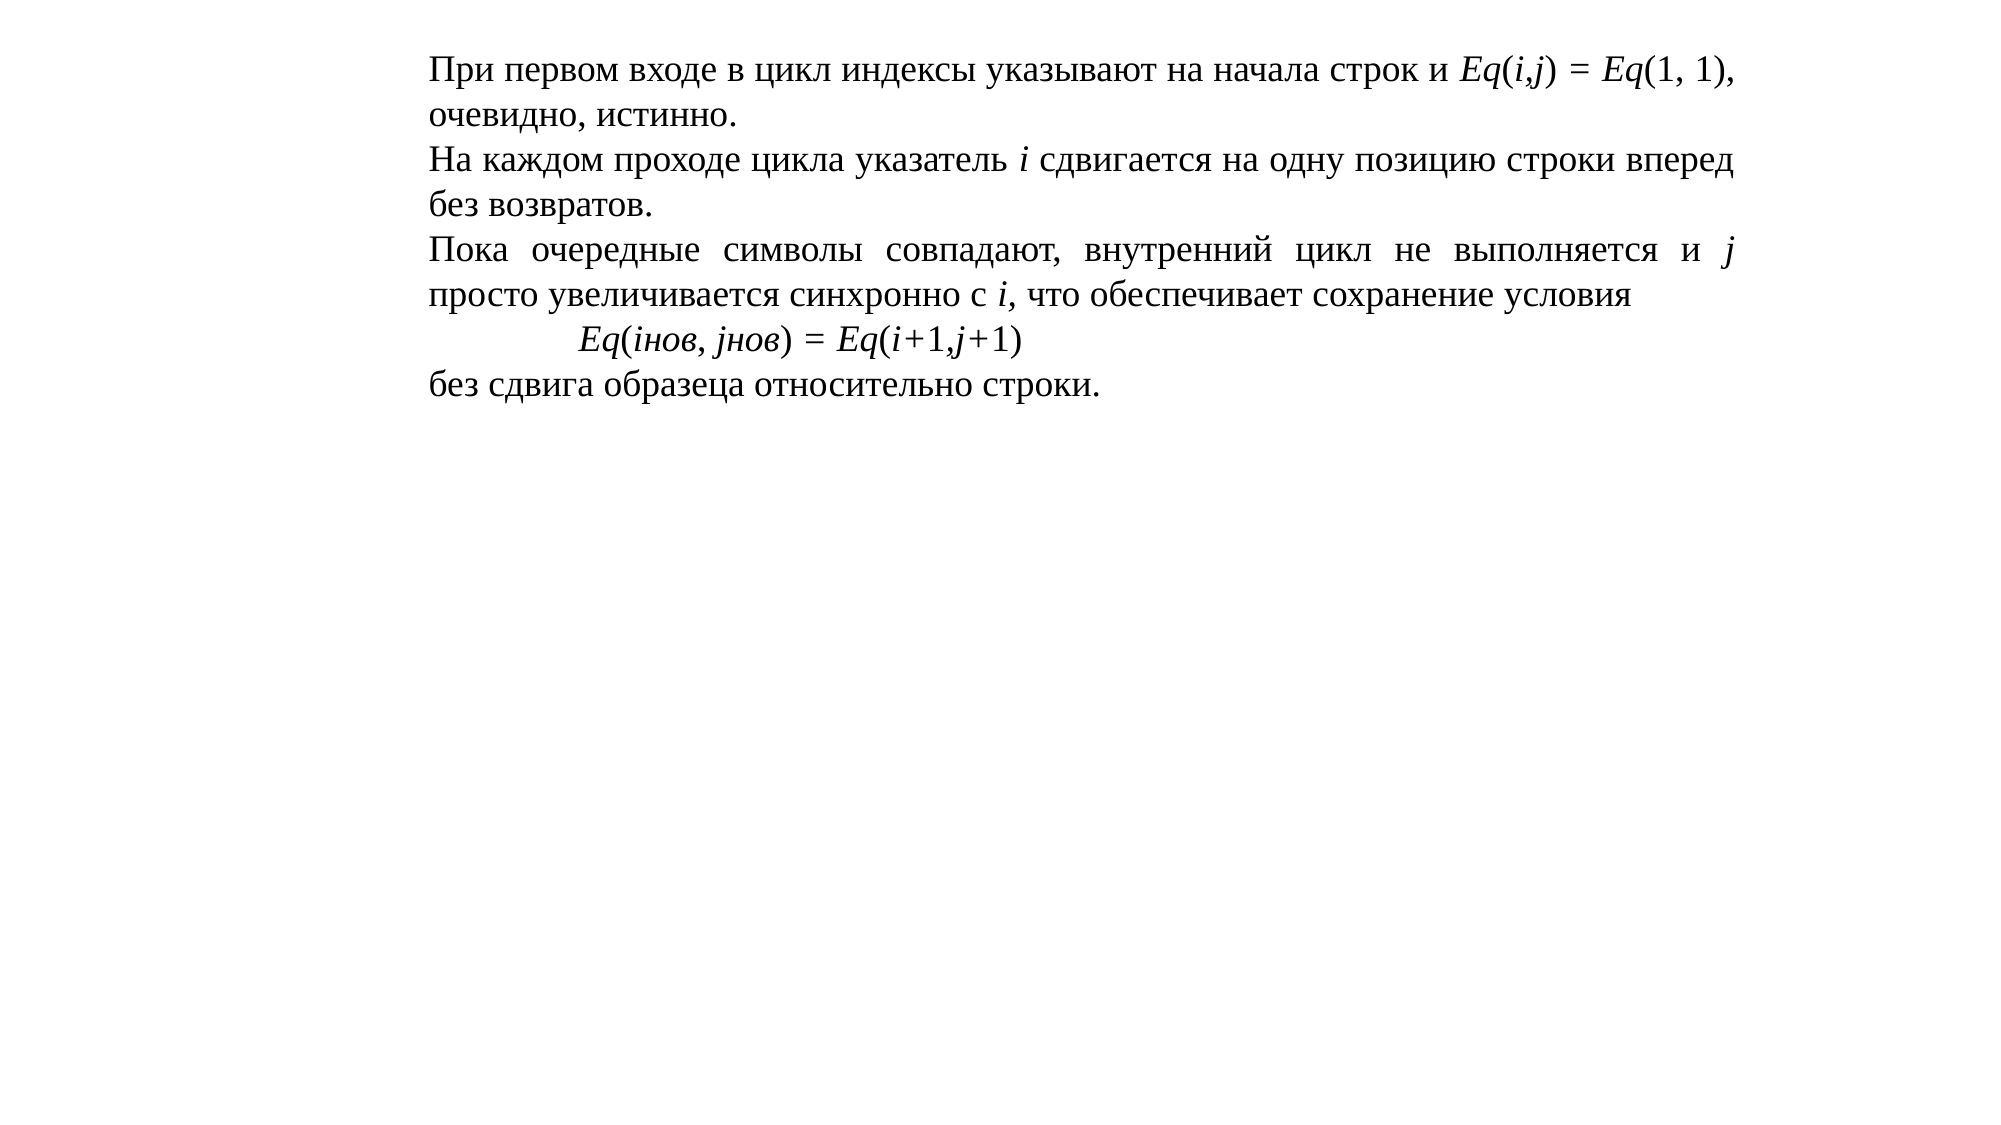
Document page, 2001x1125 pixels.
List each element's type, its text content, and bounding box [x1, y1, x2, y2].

text_box При первом входе в цикл индексы указывают на начала строк и Eq(i,j) = Eq(1, 1), очевидно, истинно. На каждом проходе цикла указатель i сдвигается на одну позицию строки вперед без возвратов. Пока очередные символы совпадают, внутренний цикл не выполняется и j просто увеличивается синхронно с i, что обеспечивает сохранение условия Eq(iнов, jнов) = Eq(i+1,j+1) без сдвига образеца относительно строки. [413, 37, 1750, 412]
